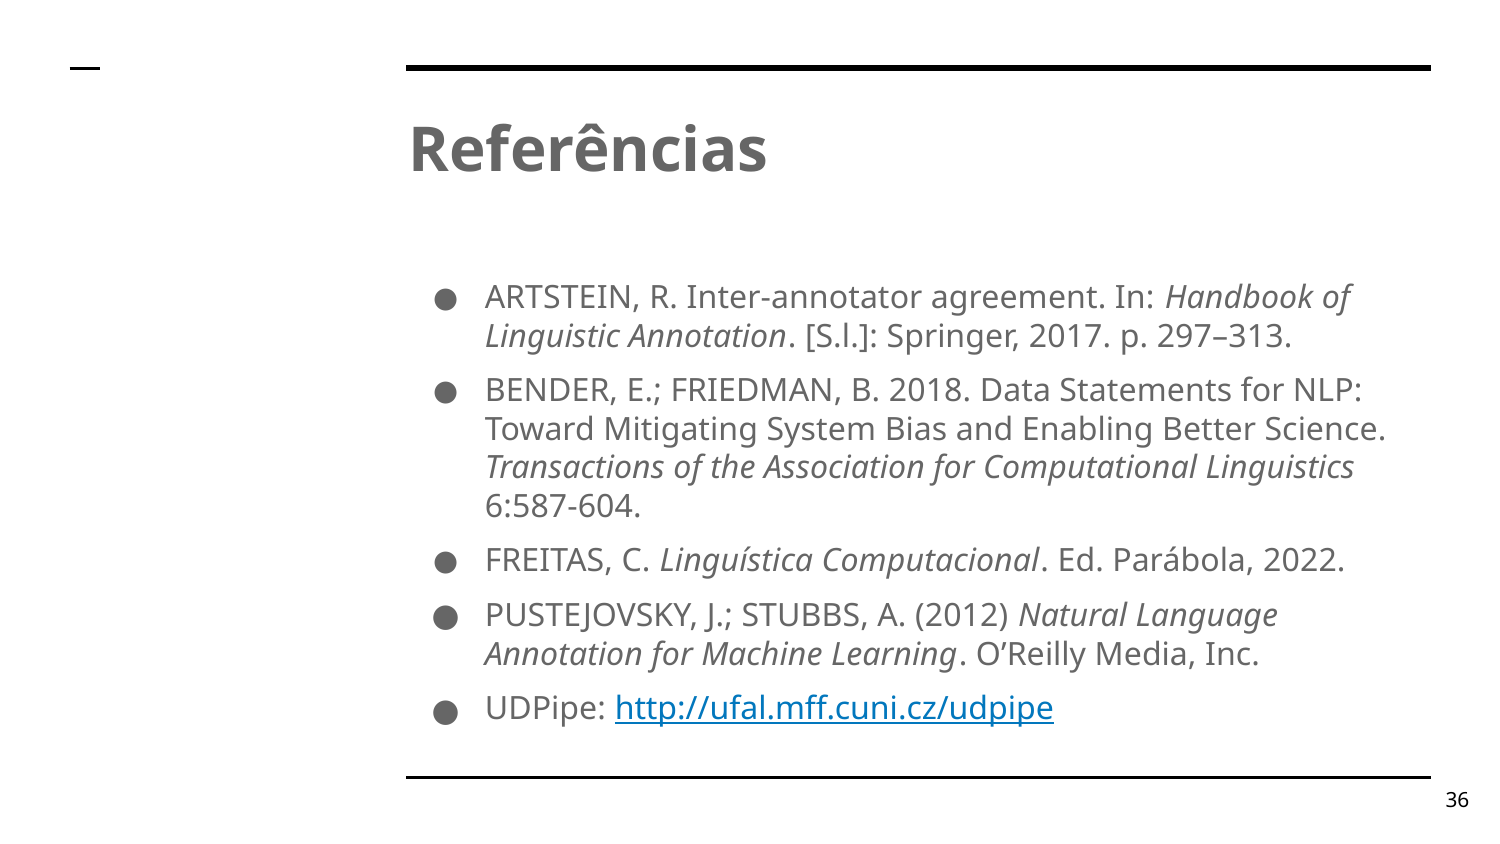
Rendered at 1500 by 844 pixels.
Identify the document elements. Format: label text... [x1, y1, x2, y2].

title Referências [393, 94, 1431, 199]
list ARTSTEIN, R. Inter-annotator agreement. In: Handbook of Linguistic Annotation. [S.l.]: Springer, 2017. p. 297–313. BENDER, E.; FRIEDMAN, B. 2018. Data Statements for NLP: Toward Mitigating System Bias and Enabling Better Science. Transactions of the Association for Computational Linguistics 6:587-604. FREITAS, C. Linguística Computacional. Ed. Parábola, 2022. PUSTEJOVSKY, J.; STUBBS, A. (2012) Natural Language Annotation for Machine Learning. O’Reilly Media, Inc. UDPipe: http://ufal.mff.cuni.cz/udpipe [395, 261, 1433, 755]
slide_number ‹#› [1394, 769, 1484, 834]
